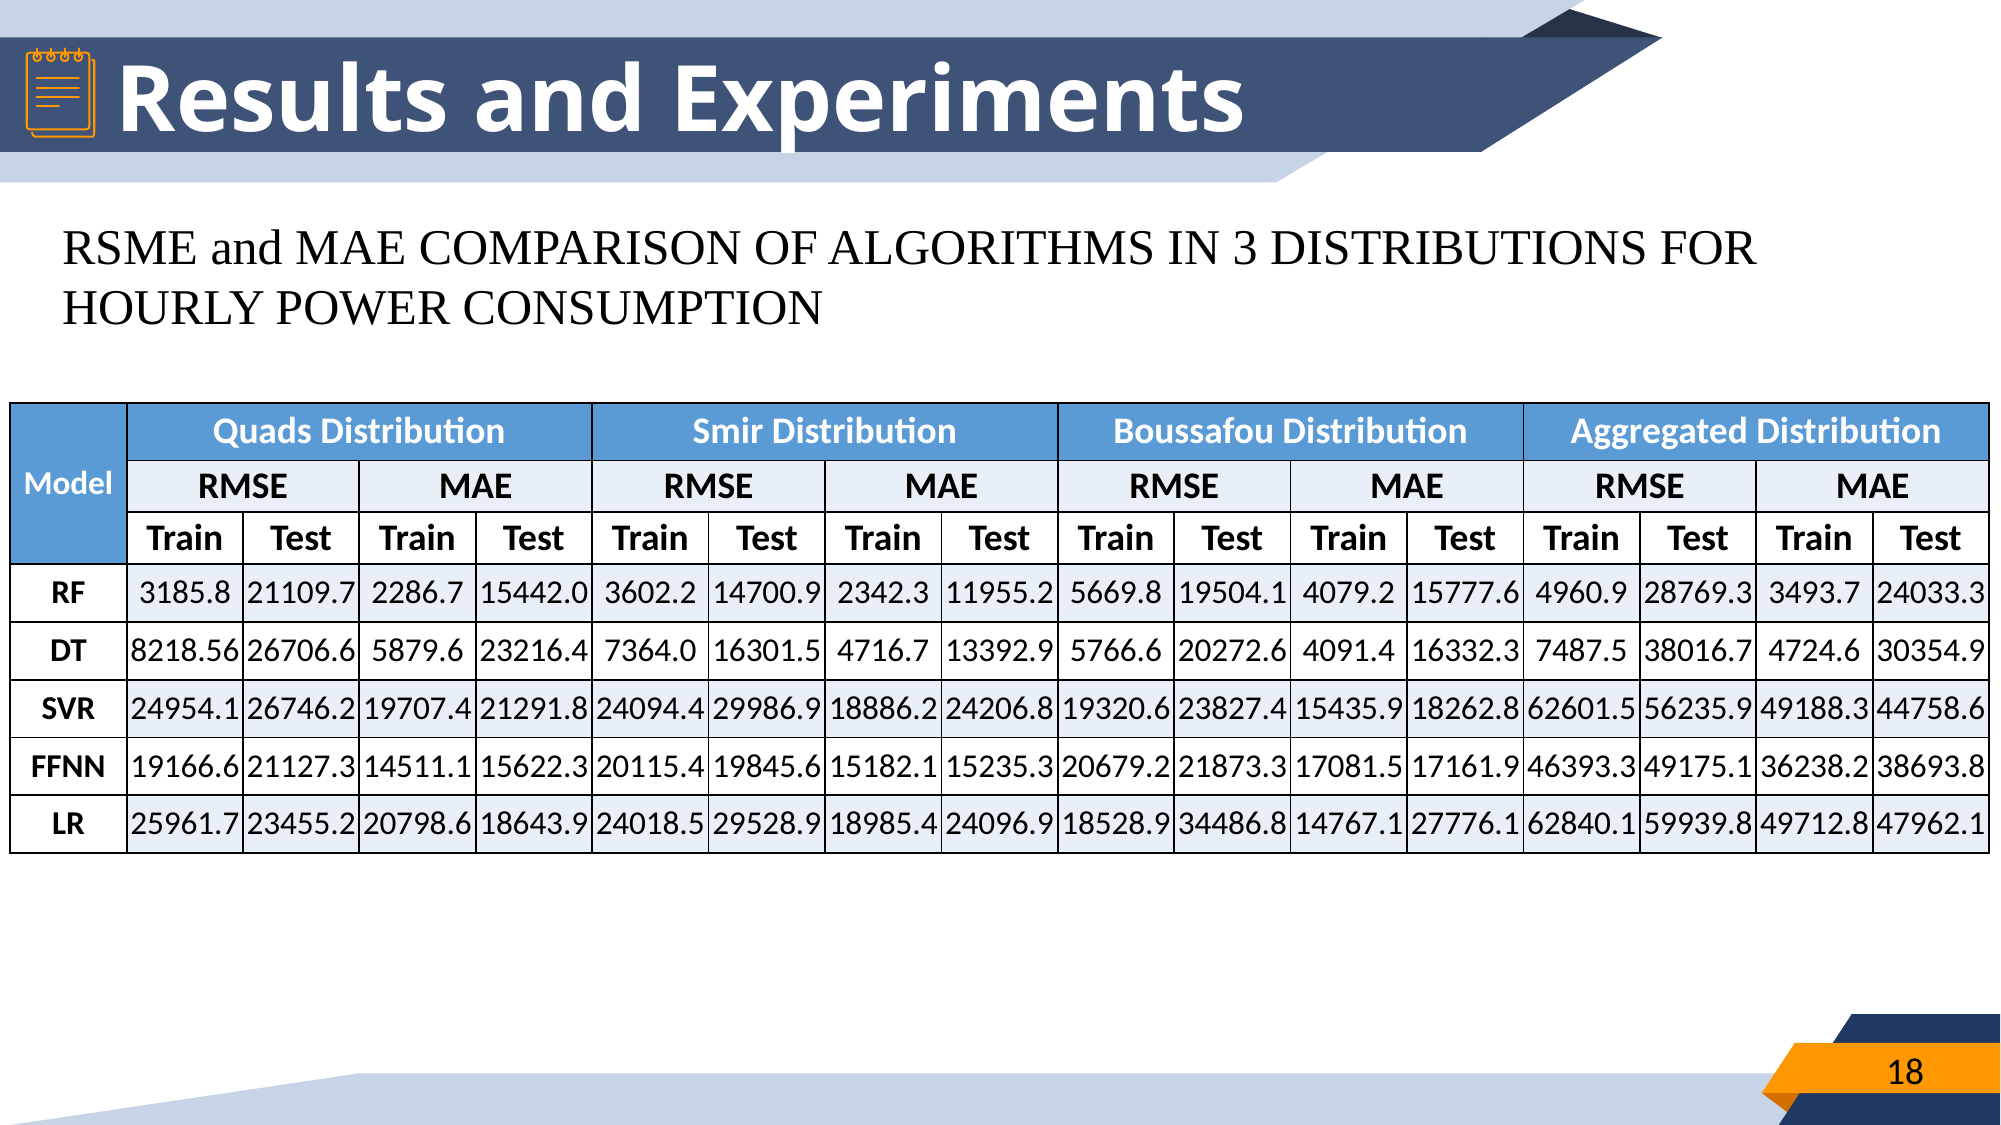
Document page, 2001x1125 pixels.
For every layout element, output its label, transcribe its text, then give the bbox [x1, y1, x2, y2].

table_header Quads Distribution [128, 404, 591, 460]
table_cell MAE [826, 461, 1057, 511]
table_cell 3185.8 [128, 565, 242, 621]
table_cell 8218.56 [128, 623, 242, 679]
table_cell 17161.9 [1408, 738, 1523, 794]
table_header Smir Distribution [593, 404, 1057, 460]
table_cell 24954.1 [128, 681, 242, 737]
table_cell 11955.2 [942, 565, 1057, 621]
table_cell 49188.3 [1757, 681, 1872, 737]
table_cell 28769.3 [1641, 565, 1755, 621]
table_cell 19320.6 [1059, 681, 1173, 737]
table_cell 27776.1 [1408, 796, 1523, 852]
table_cell 23455.2 [244, 796, 358, 852]
table_cell RMSE [1524, 461, 1755, 511]
table_cell 44758.6 [1874, 681, 1988, 737]
table_cell 46393.3 [1524, 738, 1639, 794]
table_cell 18886.2 [826, 681, 941, 737]
table_cell Test [1641, 513, 1755, 563]
table_cell 34486.8 [1175, 796, 1290, 852]
table_cell RMSE [128, 461, 358, 511]
table_cell DT [11, 623, 126, 679]
table_cell Train [1524, 513, 1639, 563]
table_cell RMSE [593, 461, 824, 511]
table_cell 4091.4 [1291, 623, 1406, 679]
table_cell 24206.8 [942, 681, 1057, 737]
table_cell 49712.8 [1757, 796, 1872, 852]
table_cell 24033.3 [1874, 565, 1988, 621]
table_cell 20798.6 [360, 796, 475, 852]
table_cell Test [942, 513, 1057, 563]
table_cell 29986.9 [709, 681, 824, 737]
table_cell 16301.5 [709, 623, 824, 679]
table_cell 36238.2 [1757, 738, 1872, 794]
table_cell 3493.7 [1757, 565, 1872, 621]
table_cell 24096.9 [942, 796, 1057, 852]
table_cell RF [11, 565, 126, 621]
table_cell 2286.7 [360, 565, 475, 621]
table_cell MAE [360, 461, 591, 511]
slide_number 18 [1836, 1044, 1974, 1095]
table_cell 18262.8 [1408, 681, 1523, 737]
table_cell 24018.5 [593, 796, 708, 852]
table_cell Test [1874, 513, 1988, 563]
table_cell 26746.2 [244, 681, 358, 737]
table_cell 62840.1 [1524, 796, 1639, 852]
table_cell Train [1059, 513, 1173, 563]
table_cell 38016.7 [1641, 623, 1755, 679]
table_cell 15777.6 [1408, 565, 1523, 621]
table_cell 23216.4 [477, 623, 591, 679]
table_cell 56235.9 [1641, 681, 1755, 737]
table_cell 21127.3 [244, 738, 358, 794]
table_cell 62601.5 [1524, 681, 1639, 737]
table_cell 21291.8 [477, 681, 591, 737]
table_cell Train [1291, 513, 1406, 563]
table_cell 17081.5 [1291, 738, 1406, 794]
table_cell 19504.1 [1175, 565, 1290, 621]
table_cell 18985.4 [826, 796, 941, 852]
table_cell Test [477, 513, 591, 563]
table_cell 14511.1 [360, 738, 475, 794]
table_cell 5766.6 [1059, 623, 1173, 679]
table_cell 20272.6 [1175, 623, 1290, 679]
table_cell 4716.7 [826, 623, 941, 679]
table_cell 18643.9 [477, 796, 591, 852]
table_cell Test [709, 513, 824, 563]
table_cell 14700.9 [709, 565, 824, 621]
table_cell FFNN [11, 738, 126, 794]
table_cell MAE [1757, 461, 1988, 511]
table_cell 4724.6 [1757, 623, 1872, 679]
table_cell Train [826, 513, 941, 563]
table_cell 25961.7 [128, 796, 242, 852]
table_cell SVR [11, 681, 126, 737]
table_cell 2342.3 [826, 565, 941, 621]
table_cell 38693.8 [1874, 738, 1988, 794]
table_cell 7364.0 [593, 623, 708, 679]
table_cell 4960.9 [1524, 565, 1639, 621]
table_cell 15182.1 [826, 738, 941, 794]
title Results and Experiments [100, 36, 1537, 167]
table_cell 59939.8 [1641, 796, 1755, 852]
table_cell 23827.4 [1175, 681, 1290, 737]
table_header Aggregated Distribution [1524, 404, 1988, 460]
table_cell 19707.4 [360, 681, 475, 737]
table_cell 26706.6 [244, 623, 358, 679]
table_cell 19845.6 [709, 738, 824, 794]
table_cell 15622.3 [477, 738, 591, 794]
table_cell 47962.1 [1874, 796, 1988, 852]
table_cell 16332.3 [1408, 623, 1523, 679]
table_header Model [11, 404, 126, 563]
table_cell 15235.3 [942, 738, 1057, 794]
table_cell 5669.8 [1059, 565, 1173, 621]
table_cell Train [1757, 513, 1872, 563]
table_cell 20115.4 [593, 738, 708, 794]
table_cell 49175.1 [1641, 738, 1755, 794]
table_cell 30354.9 [1874, 623, 1988, 679]
table_cell 7487.5 [1524, 623, 1639, 679]
table_cell 5879.6 [360, 623, 475, 679]
table_cell 19166.6 [128, 738, 242, 794]
table_cell 3602.2 [593, 565, 708, 621]
table_cell 29528.9 [709, 796, 824, 852]
table_cell 13392.9 [942, 623, 1057, 679]
table_header Boussafou Distribution [1059, 404, 1523, 460]
table_cell 21109.7 [244, 565, 358, 621]
table_cell 20679.2 [1059, 738, 1173, 794]
table_cell MAE [1291, 461, 1523, 511]
table_cell 18528.9 [1059, 796, 1173, 852]
table_cell 15435.9 [1291, 681, 1406, 737]
table_cell Test [244, 513, 358, 563]
table_cell LR [11, 796, 126, 852]
text_box RSME and MAE COMPARISON OF ALGORITHMS IN 3 DISTRIBUTIONS FOR HOURLY POWER CONSUMPTION [47, 206, 1974, 342]
table_cell 21873.3 [1175, 738, 1290, 794]
table_cell 15442.0 [477, 565, 591, 621]
table_cell Test [1408, 513, 1523, 563]
table_cell 24094.4 [593, 681, 708, 737]
table_cell 4079.2 [1291, 565, 1406, 621]
table_cell Train [593, 513, 708, 563]
table_cell Test [1175, 513, 1290, 563]
table_cell Train [360, 513, 475, 563]
table_cell RMSE [1059, 461, 1290, 511]
table_cell 14767.1 [1291, 796, 1406, 852]
table_cell Train [128, 513, 242, 563]
